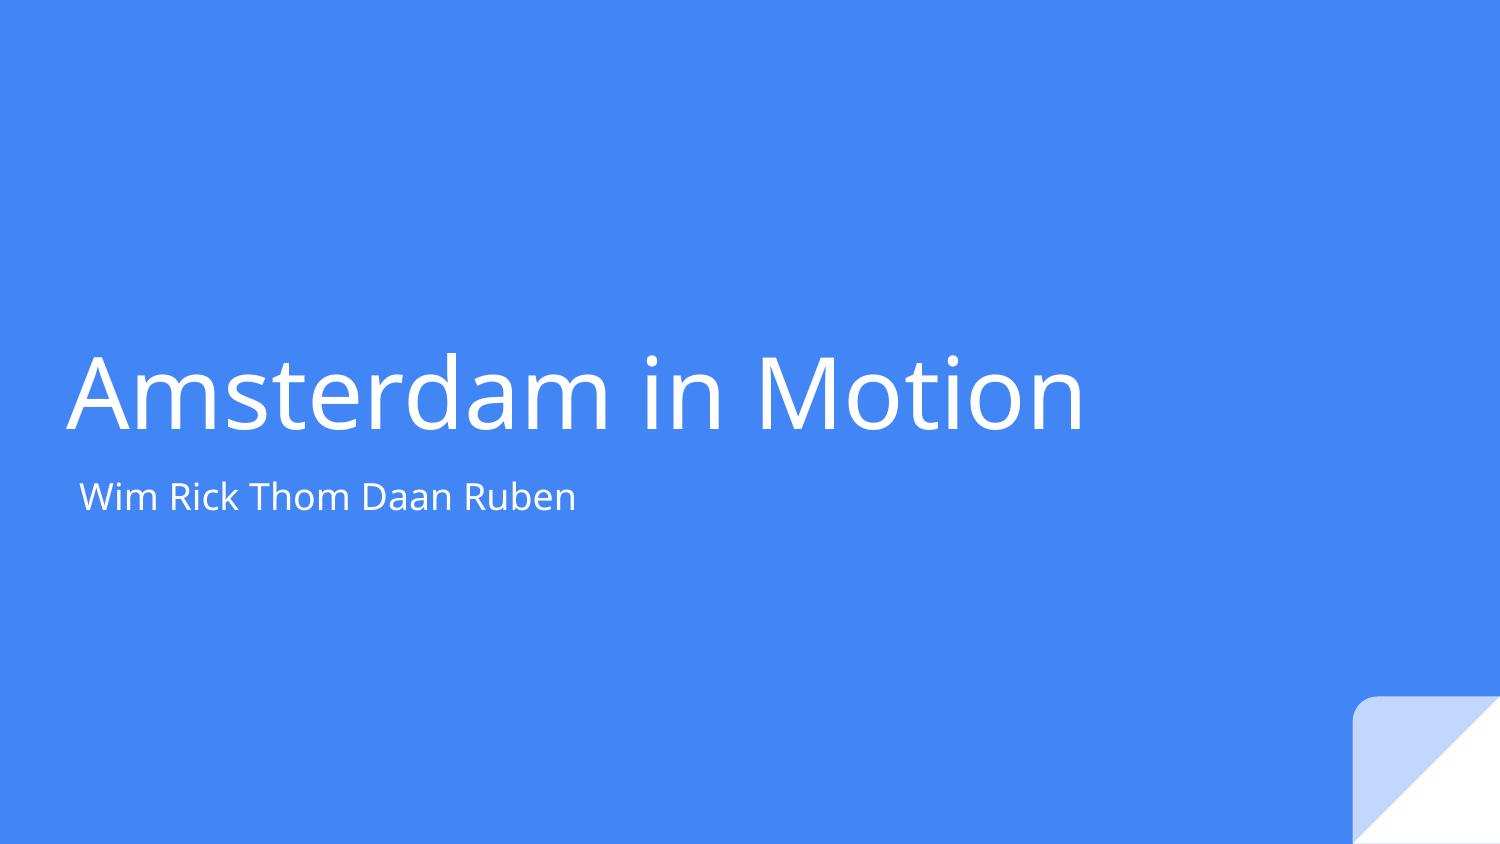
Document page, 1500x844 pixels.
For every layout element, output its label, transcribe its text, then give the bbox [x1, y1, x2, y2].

subtitle Wim Rick Thom Daan Ruben [64, 457, 1413, 529]
title Amsterdam in Motion [51, 128, 1449, 465]
